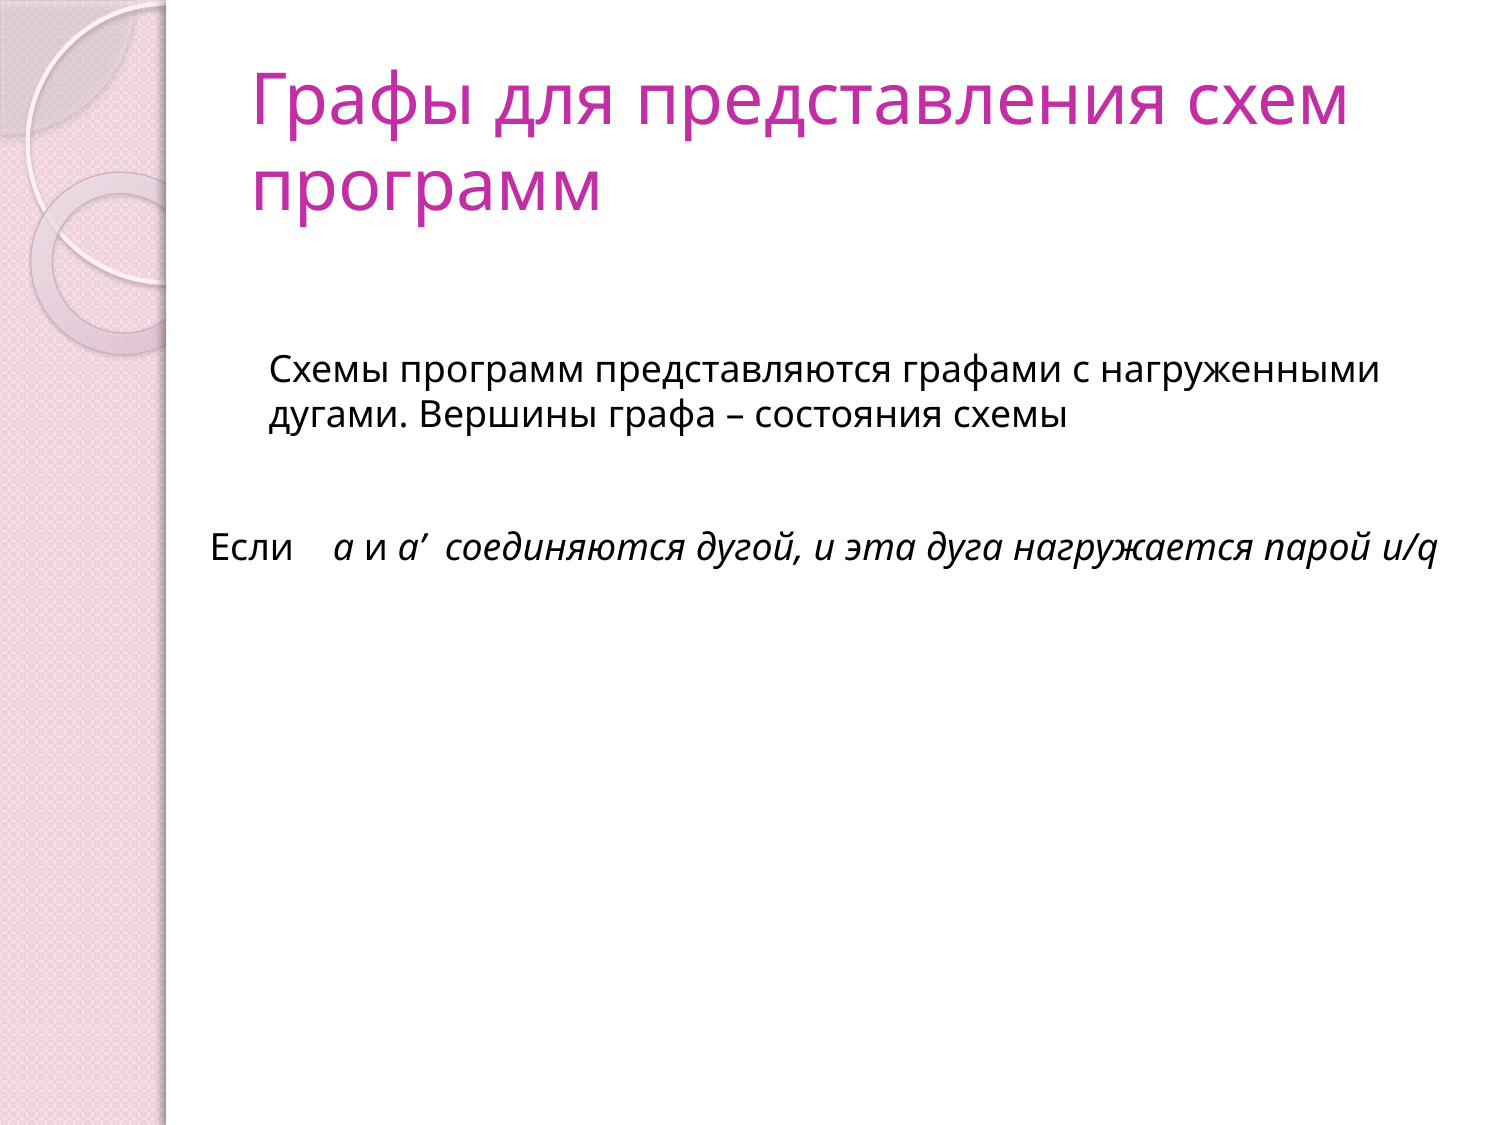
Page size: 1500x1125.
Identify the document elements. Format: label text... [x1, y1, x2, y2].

text_box Схемы программ представляются графами с нагруженными дугами. Вершины графа – состояния схемы [253, 338, 1435, 443]
title Графы для представления схем программ [235, 45, 1466, 233]
